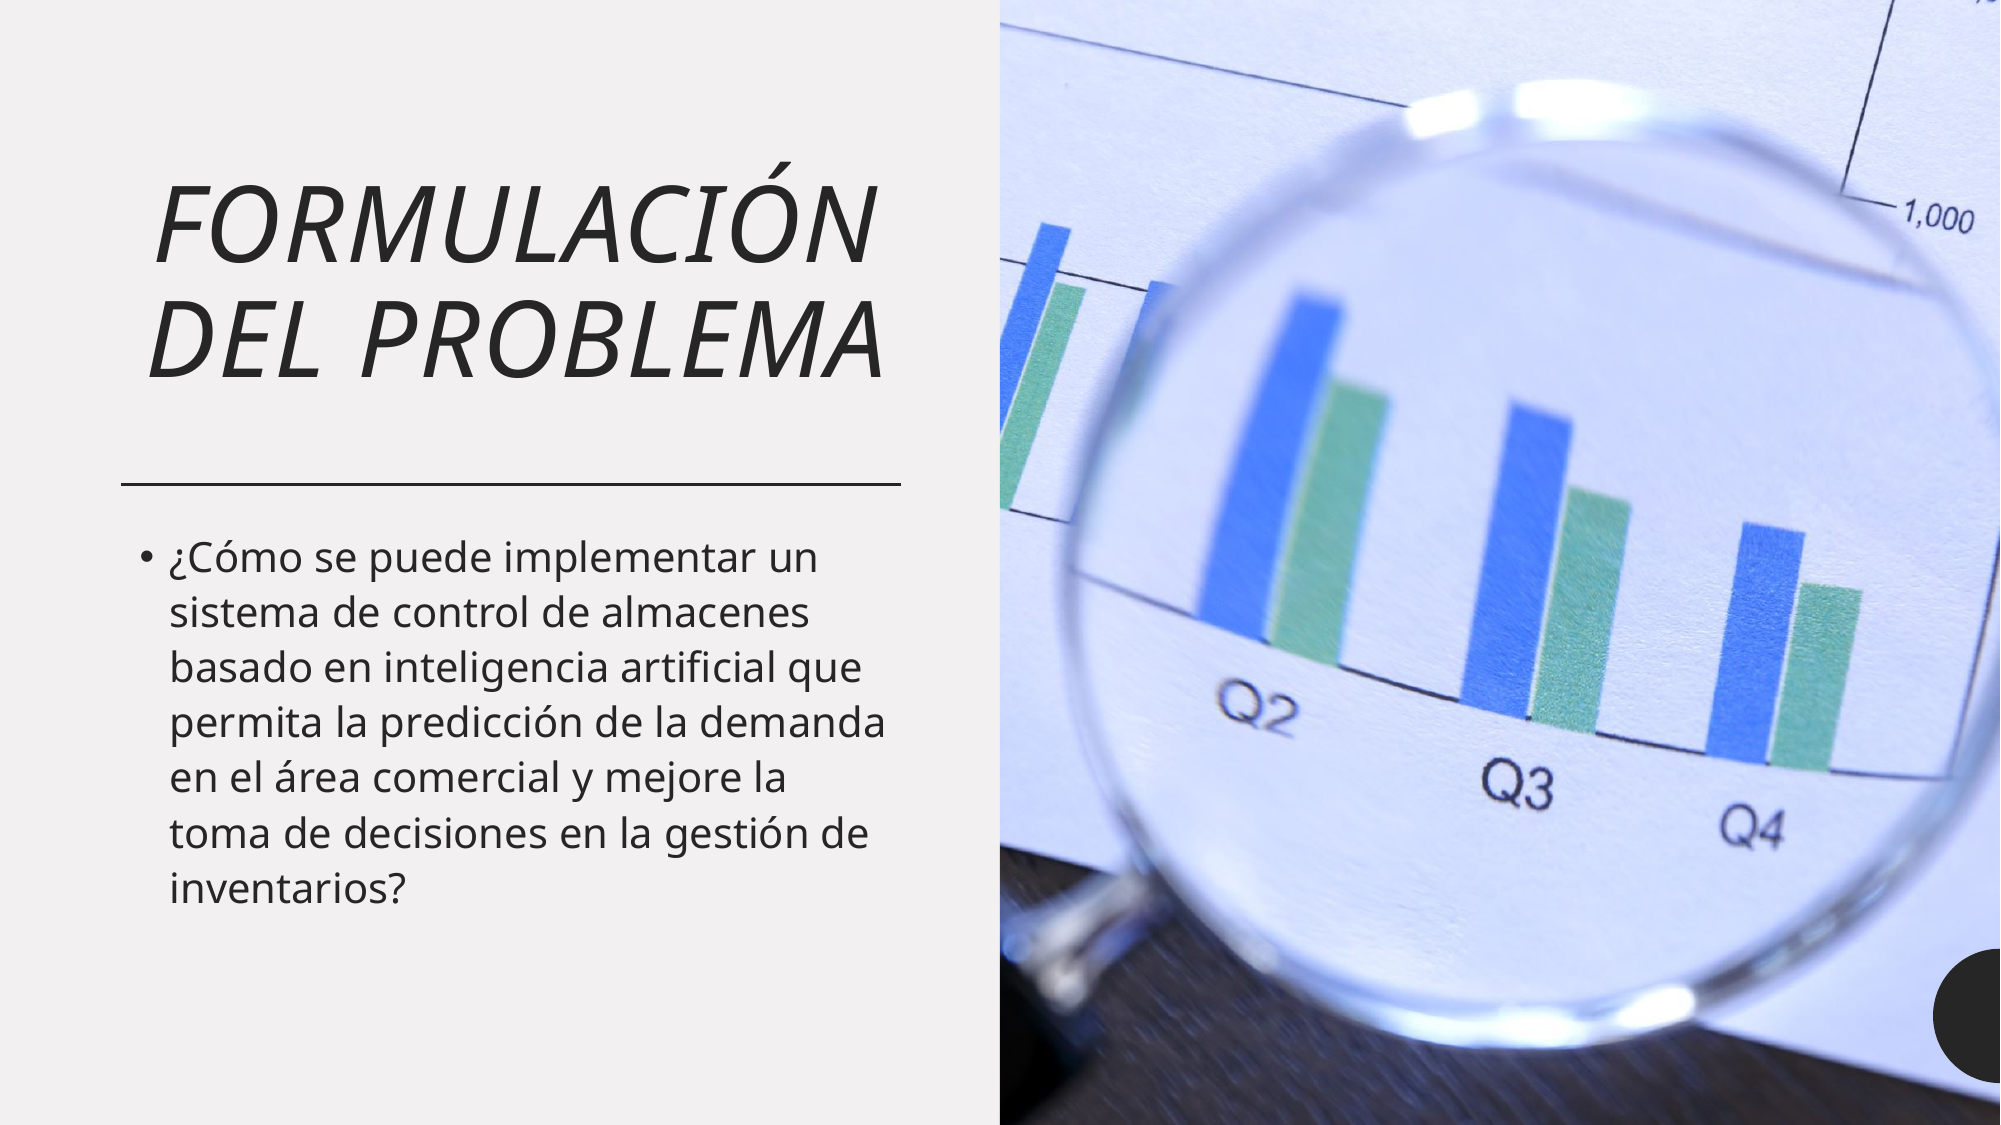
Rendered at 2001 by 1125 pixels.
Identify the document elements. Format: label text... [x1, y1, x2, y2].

list ¿Cómo se puede implementar un sistema de control de almacenes basado en inteligencia artificial que permita la predicción de la demanda en el área comercial y mejore la toma de decisiones en la gestión de inventarios? [124, 518, 909, 949]
text_box [0, 0, 999, 1125]
picture [999, 0, 2000, 1125]
title FORMULACIÓN DEL PROBLEMA [124, 124, 909, 448]
